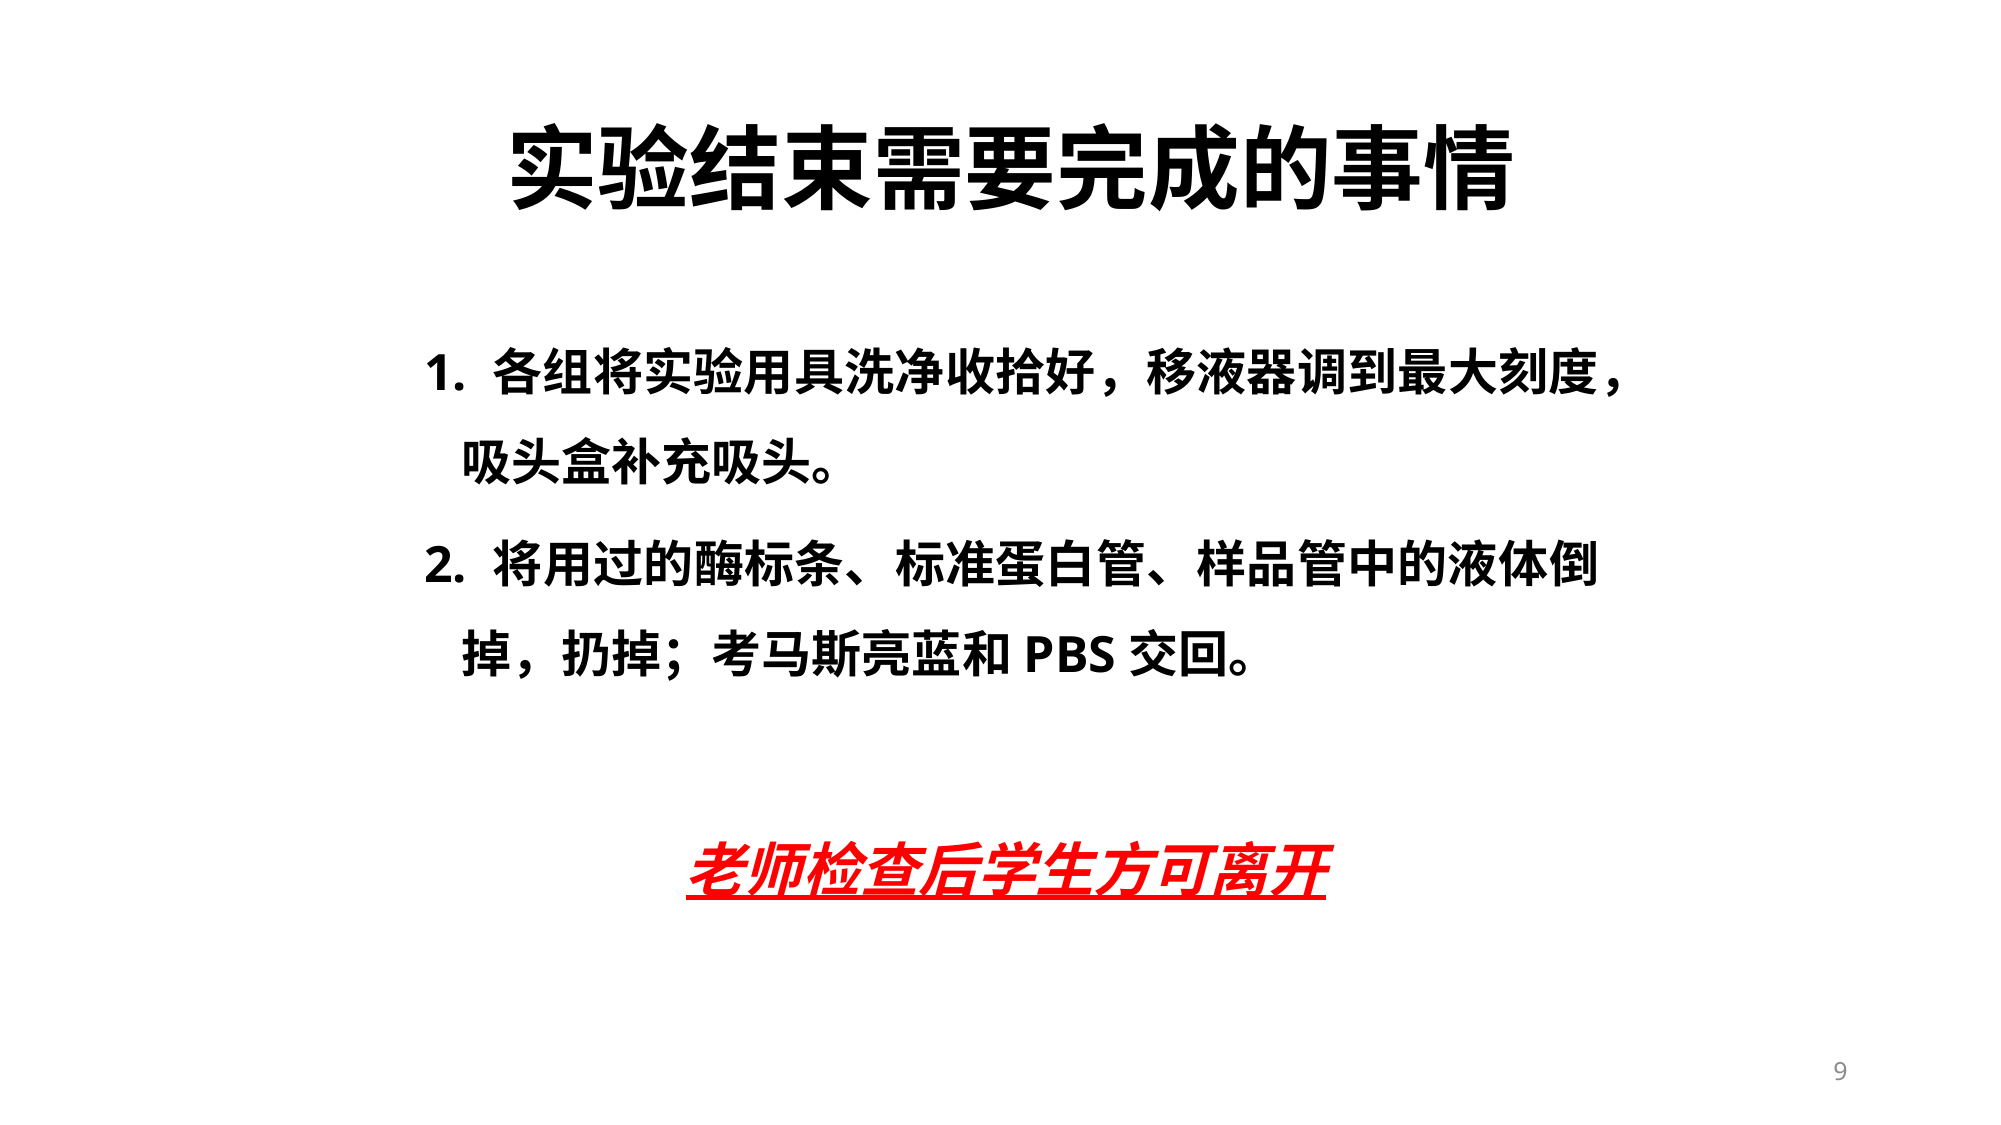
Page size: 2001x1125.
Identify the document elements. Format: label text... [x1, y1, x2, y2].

slide_number 9 [1412, 1042, 1863, 1103]
title 实验结束需要完成的事情 [419, 66, 1603, 279]
list 1. 各组将实验用具洗净收拾好，移液器调到最大刻度，吸头盒补充吸头。 2. 将用过的酶标条、标准蛋白管、样品管中的液体倒掉，扔掉；考马斯亮蓝和PBS交回。 老师检查后学生方可离开 [409, 302, 1615, 950]
